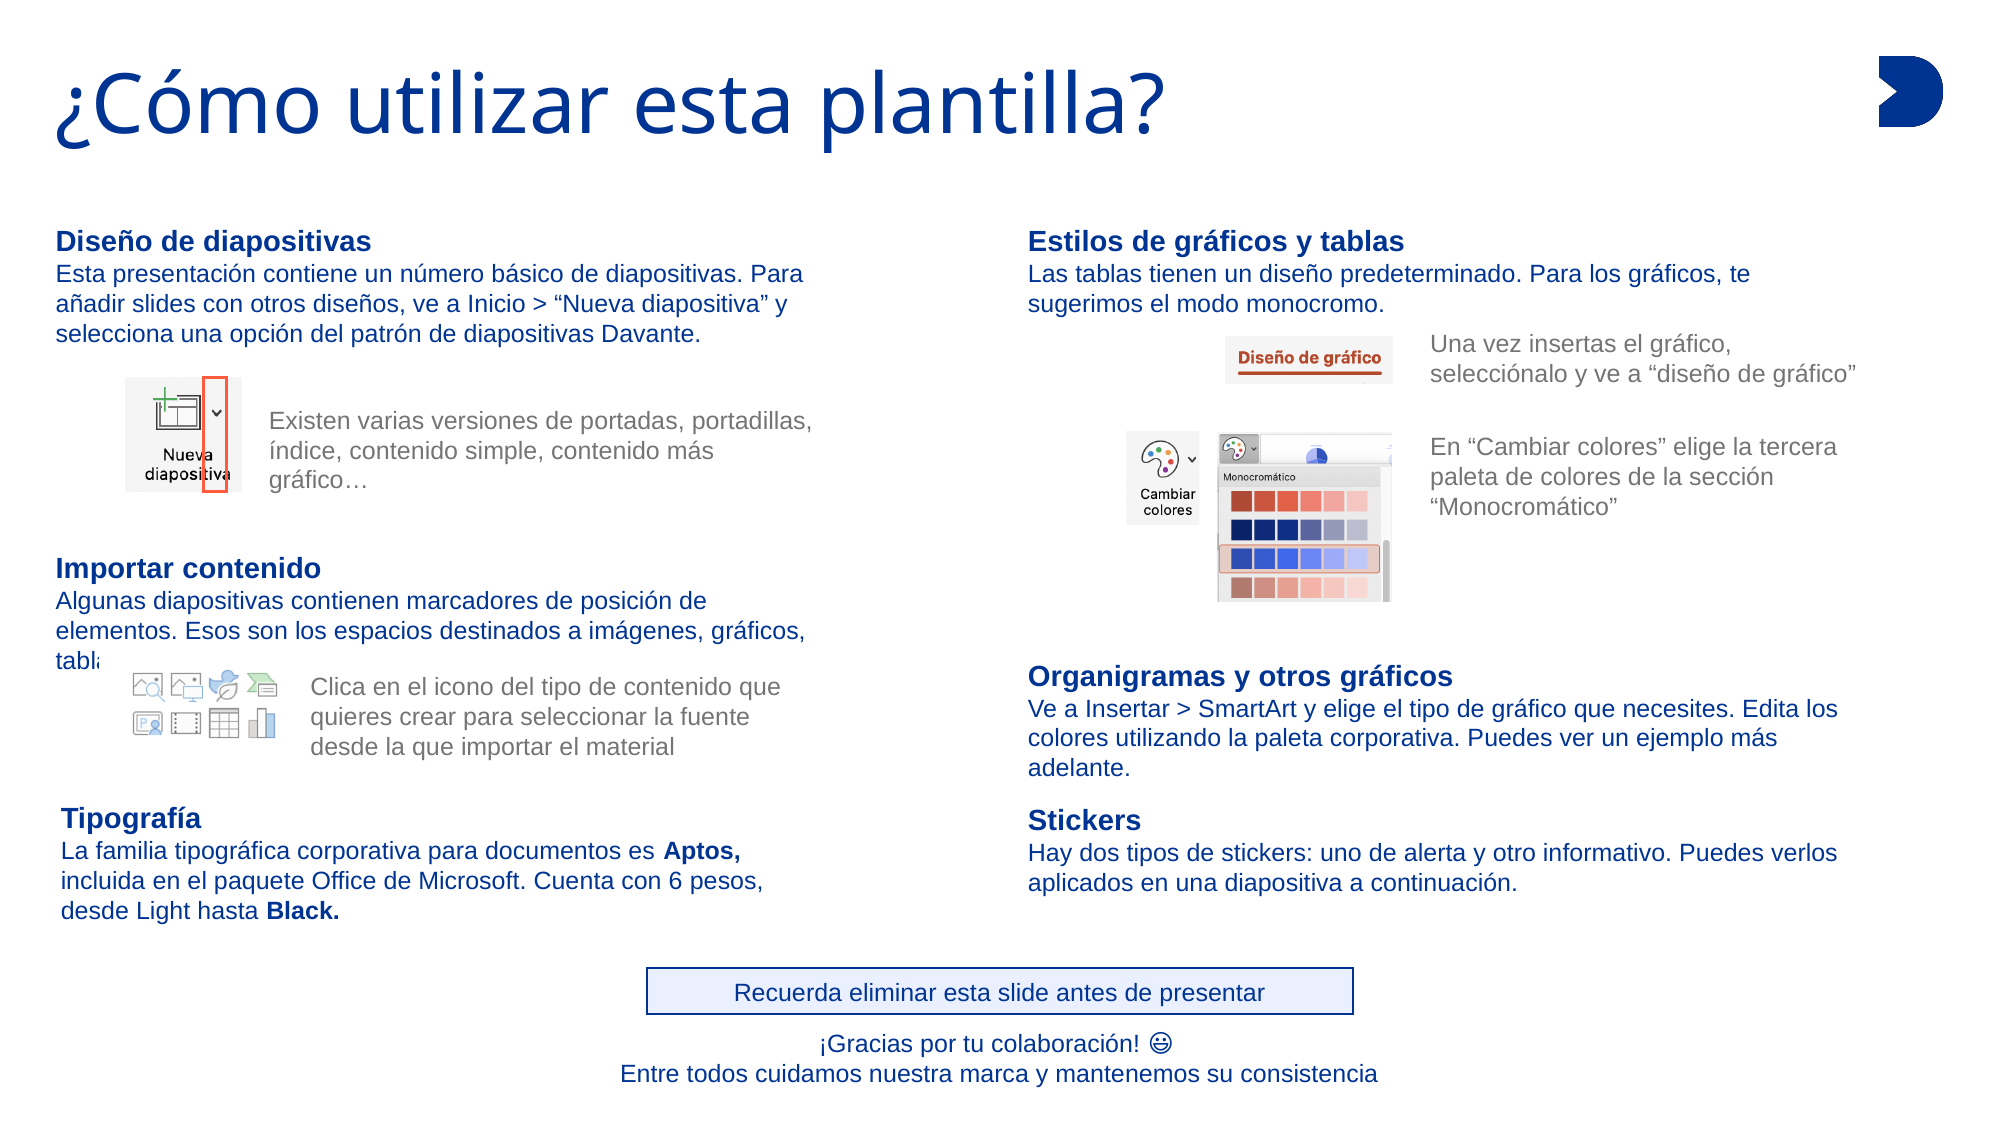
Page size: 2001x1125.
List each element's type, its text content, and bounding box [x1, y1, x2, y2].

text_box Stickers Hay dos tipos de stickers: uno de alerta y otro informativo. Puedes verlos aplicados en una diapositiva a continuación. [1027, 801, 1889, 897]
text_box Existen varias versiones de portadas, portadillas, índice, contenido simple, contenido más gráfico… [253, 396, 835, 502]
text_box Estilos de gráficos y tablas Las tablas tienen un diseño predeterminado. Para los gráficos, te sugerimos el modo monocromo. [1027, 222, 1793, 318]
text_box Una vez insertas el gráfico, selecciónalo y ve a “diseño de gráfico” [1430, 327, 1875, 388]
picture [125, 377, 242, 492]
text_box Recuerda eliminar esta slide antes de presentar [646, 968, 1354, 1014]
picture [1217, 431, 1393, 602]
text_box ¿Cómo utilizar esta plantilla? [55, 61, 1728, 152]
text_box En “Cambiar colores” elige la tercera paleta de colores de la sección “Monocromático” [1430, 430, 1875, 521]
picture [99, 644, 320, 772]
text_box Clica en el icono del tipo de contenido que quieres crear para seleccionar la fuente desde la que importar el material [324, 662, 835, 768]
text_box ¡Gracias por tu colaboración! 😃 Entre todos cuidamos nuestra marca y mantenemos su consistencia [569, 1027, 1431, 1088]
picture [1225, 336, 1393, 384]
text_box Diseño de diapositivas Esta presentación contiene un número básico de diapositivas. Para añadir slides con otros diseños, ve a Inicio > “Nueva diapositiva” y selecciona una opción del patrón de diapositivas Davante. [55, 222, 854, 348]
picture [1879, 56, 1943, 127]
picture [1126, 430, 1200, 525]
text_box Organigramas y otros gráficos Ve a Insertar > SmartArt y elige el tipo de gráfico que necesites. Edita los colores utilizando la paleta corporativa. Puedes ver un ejemplo más adelante. [1027, 657, 1889, 782]
text_box Importar contenido Algunas diapositivas contienen marcadores de posición de elementos. Esos son los espacios destinados a imágenes, gráficos, tablas etc. [55, 549, 821, 675]
text_box Tipografía La familia tipográfica corporativa para documentos es Aptos, incluida en el paquete Office de Microsoft. Cuenta con 6 pesos, desde Light hasta Black. [60, 799, 826, 925]
